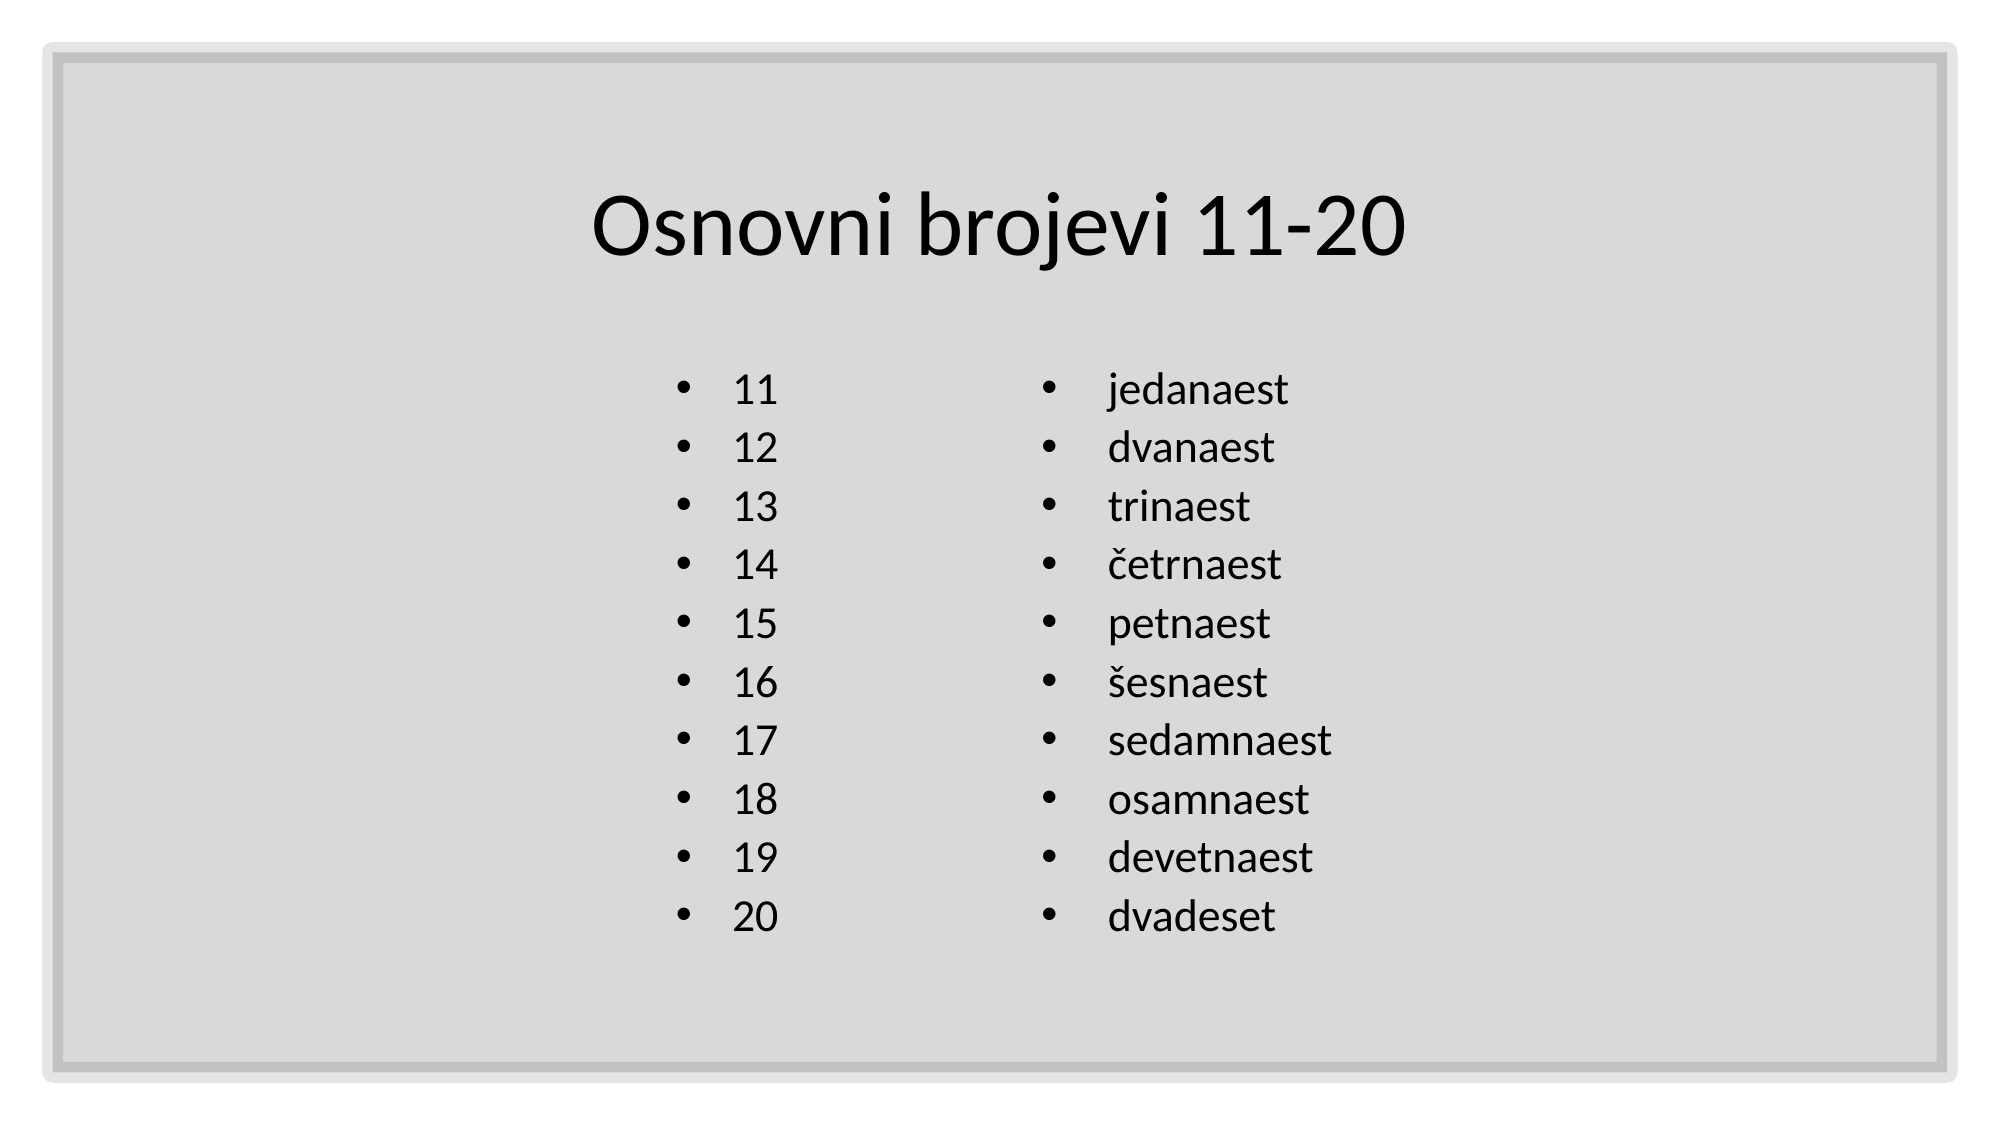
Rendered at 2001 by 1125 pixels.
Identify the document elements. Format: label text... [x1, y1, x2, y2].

list 11 12 13 14 15 16 17 18 19 20 [660, 357, 936, 980]
text_box [51, 50, 1949, 1074]
title Osnovni brojevi 11-20 [137, 109, 1863, 328]
list jedanaest dvanaest trinaest četrnaest petnaest šesnaest sedamnaest osamnaest devetnaest dvadeset [1026, 357, 1863, 980]
